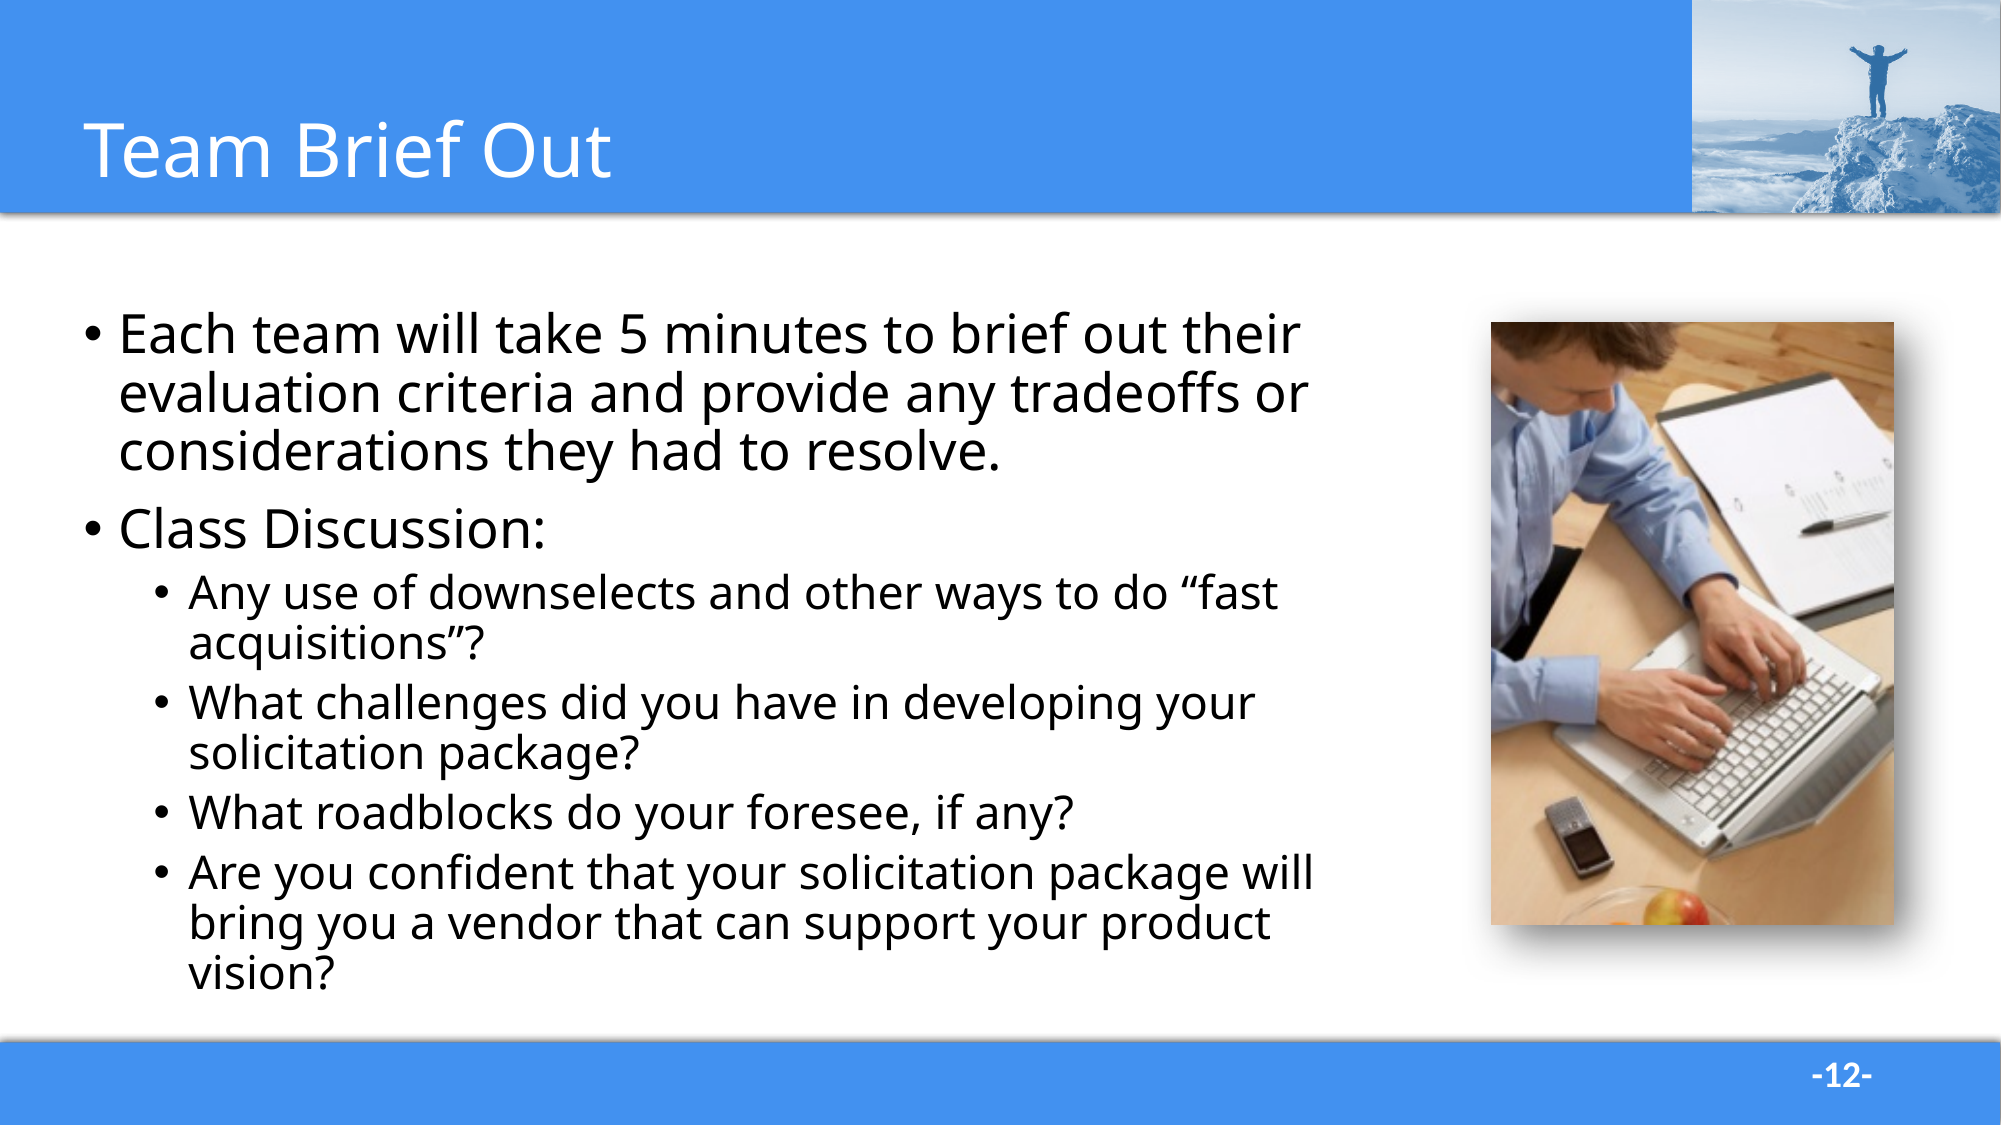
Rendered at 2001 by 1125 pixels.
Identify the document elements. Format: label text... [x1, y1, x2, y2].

picture [1491, 322, 1894, 925]
list Each team will take 5 minutes to brief out their evaluation criteria and provide any tradeoffs or considerations they had to resolve. Class Discussion: Any use of downselects and other ways to do “fast acquisitions”? What challenges did you have in developing your solicitation package? What roadblocks do your foresee, if any? Are you confident that your solicitation package will bring you a vendor that can support your product vision? [68, 299, 1423, 1014]
title Team Brief Out [68, 44, 1932, 262]
